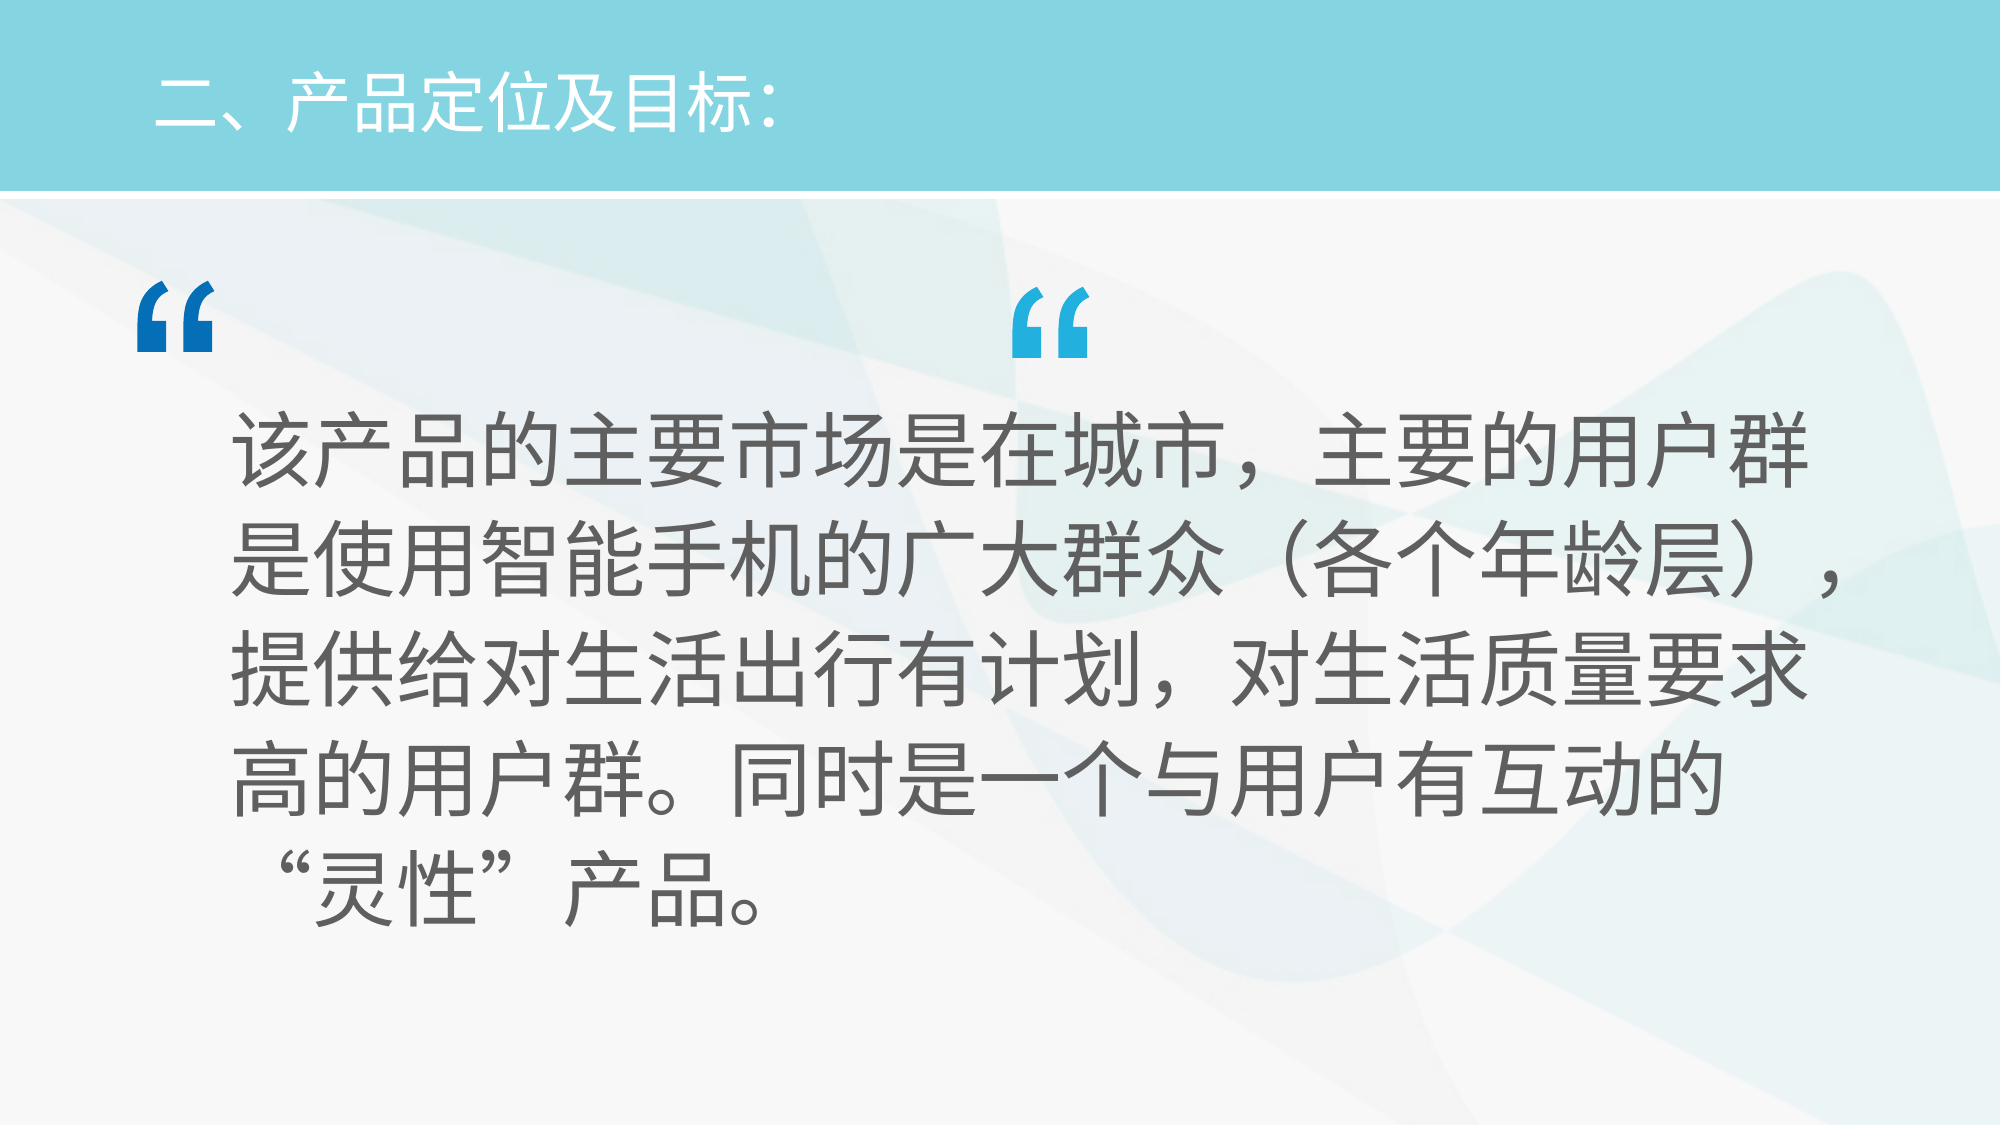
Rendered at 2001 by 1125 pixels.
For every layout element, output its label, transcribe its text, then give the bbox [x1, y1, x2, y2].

list 该产品的主要市场是在城市，主要的用户群是使用智能手机的广大群众（各个年龄层），提供给对生活出行有计划，对生活质量要求高的用户群。同时是一个与用户有互动的“灵性”产品。 [214, 299, 1900, 1062]
title 二、产品定位及目标： [137, 40, 1863, 172]
picture [0, 0, 2001, 1125]
